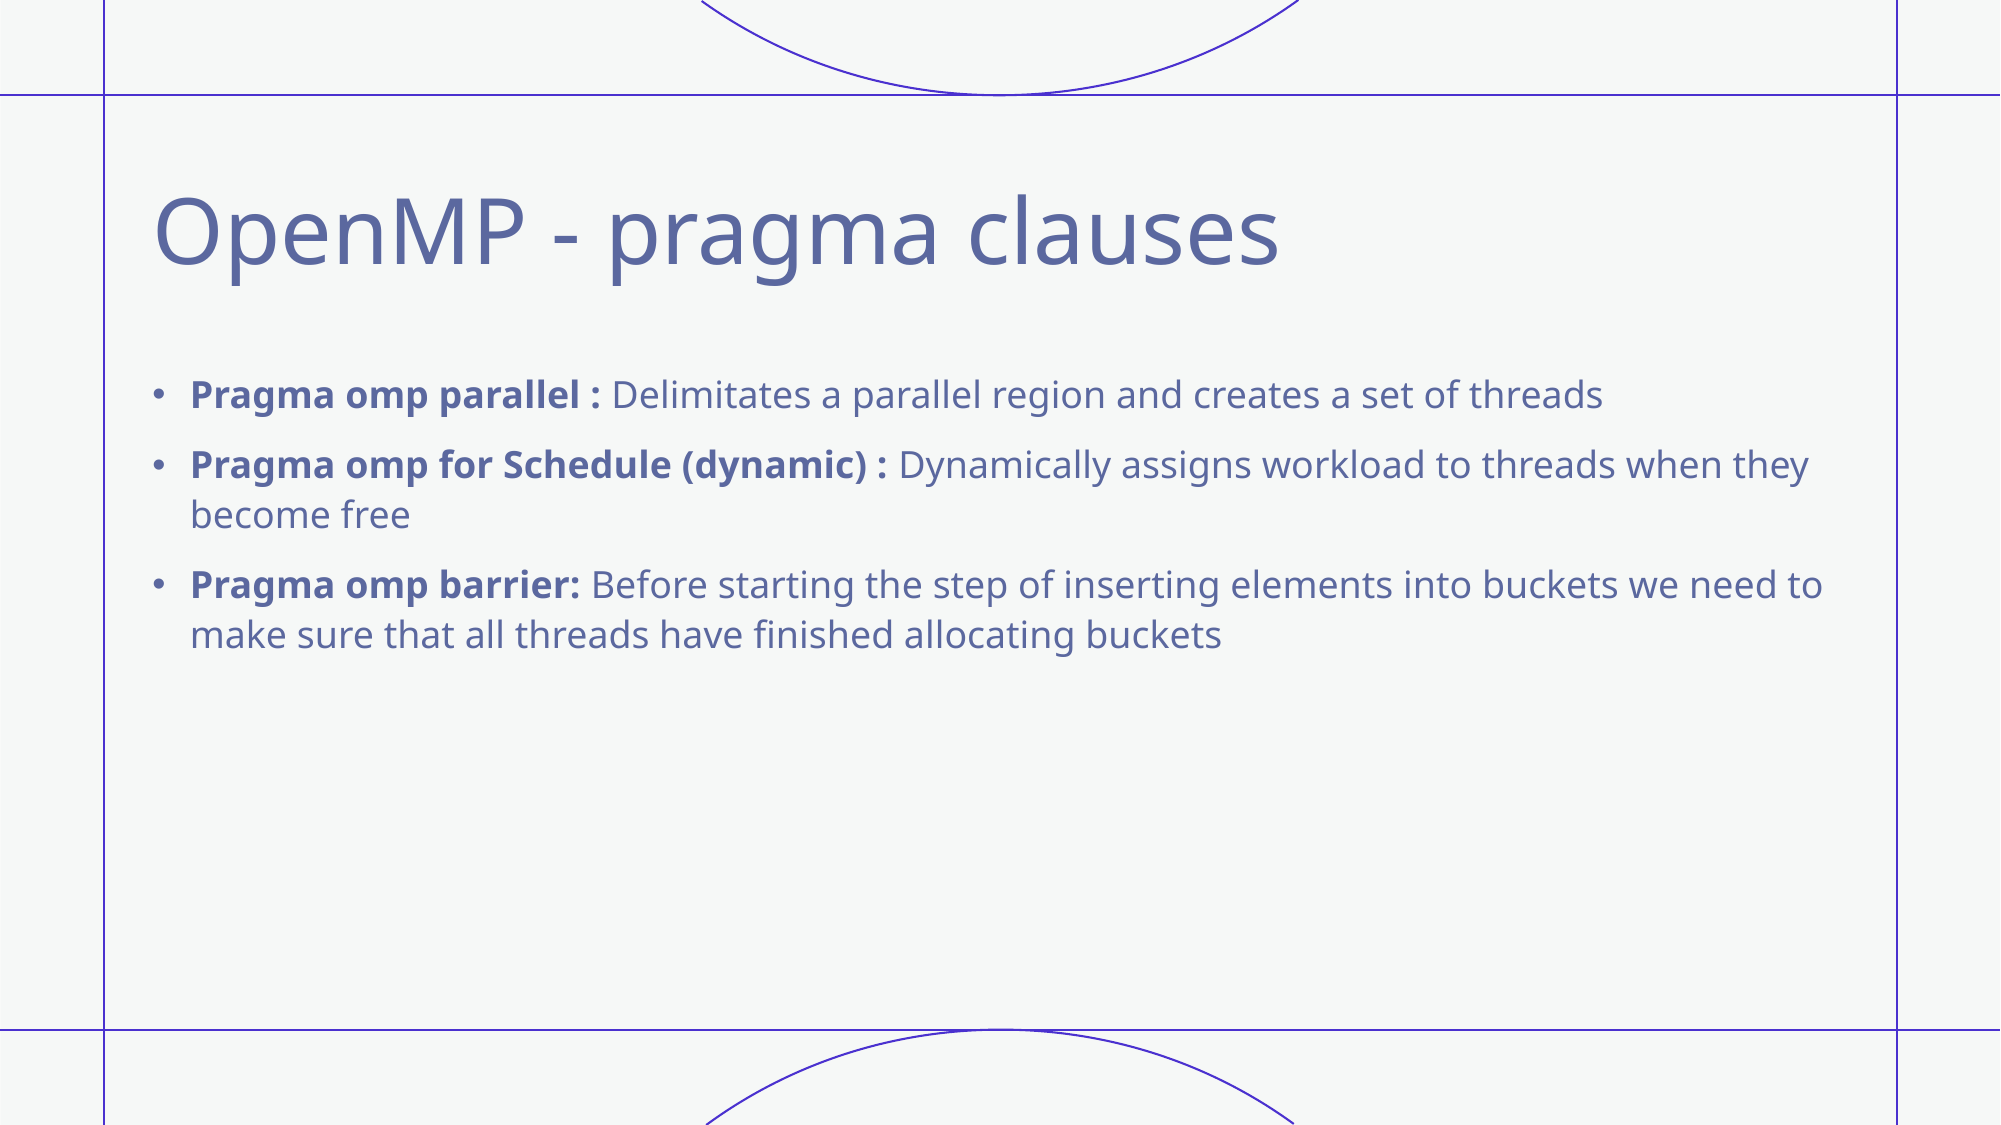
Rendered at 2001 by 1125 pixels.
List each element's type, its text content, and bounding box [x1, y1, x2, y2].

title OpenMP - pragma clauses [137, 119, 1863, 337]
list Pragma omp parallel : Delimitates a parallel region and creates a set of threads Pragma omp for Schedule (dynamic) : Dynamically assigns workload to threads when they become free Pragma omp barrier: Before starting the step of inserting elements into buckets we need to make sure that all threads have finished allocating buckets [137, 359, 1863, 987]
